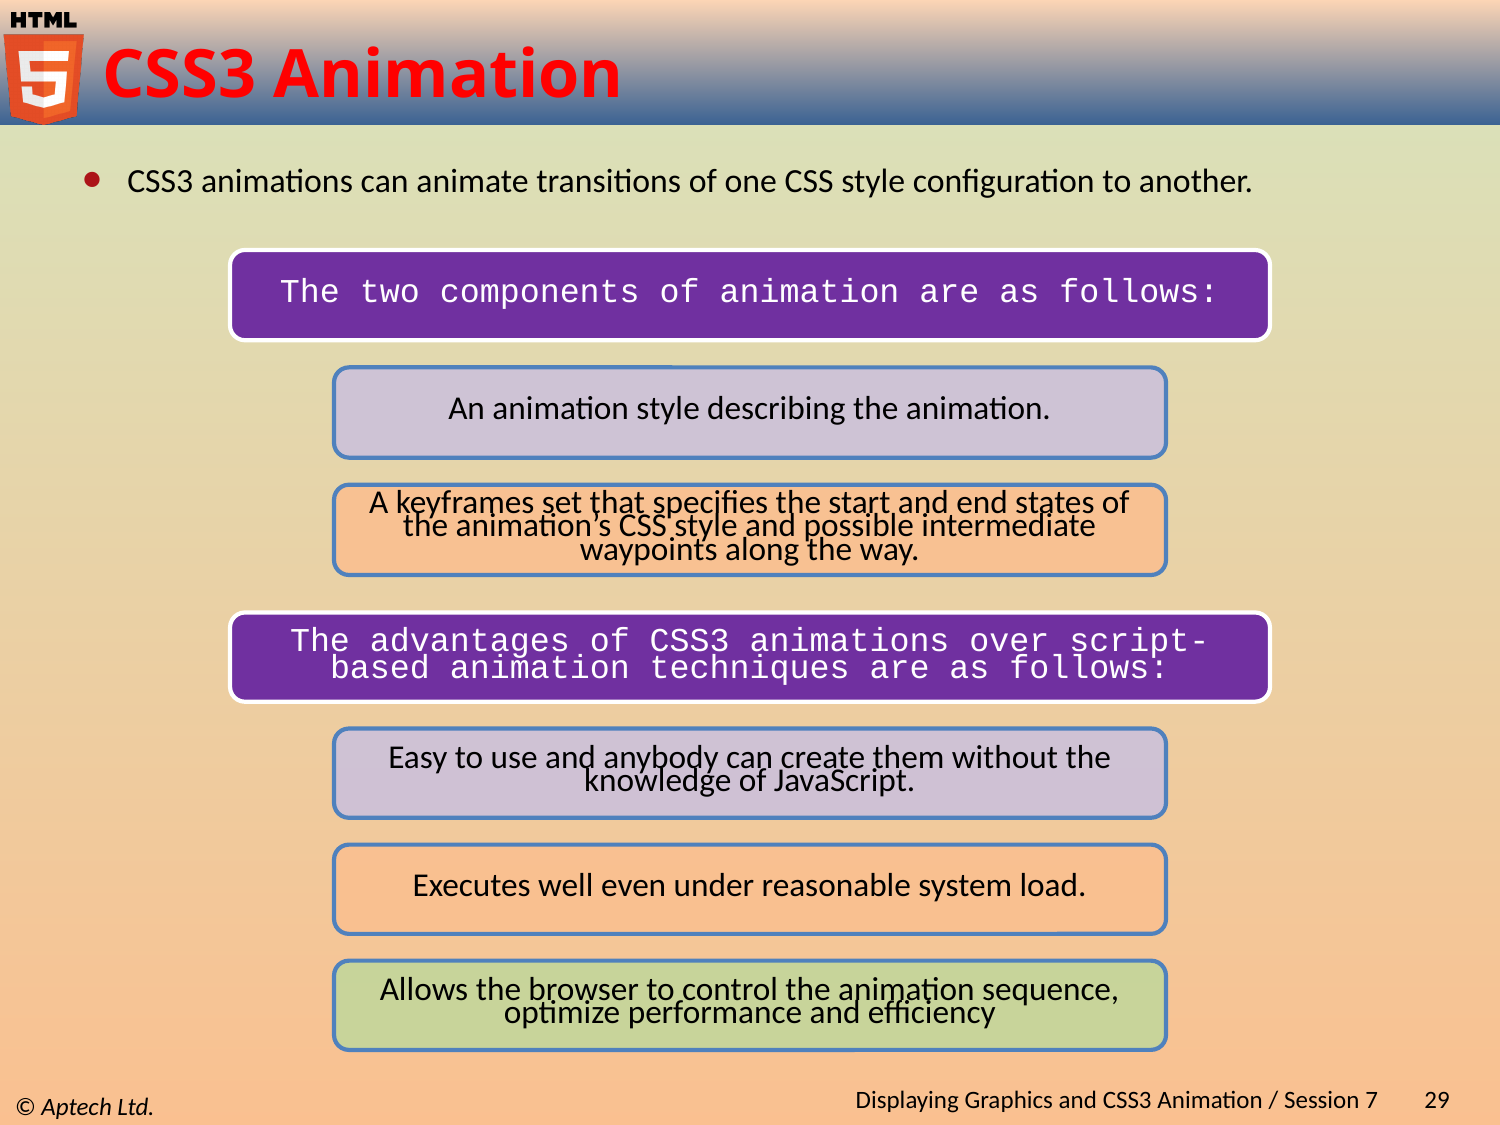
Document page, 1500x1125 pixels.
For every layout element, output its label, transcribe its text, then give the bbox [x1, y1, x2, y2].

picture [0, 12, 100, 125]
title CSS3 Animation [87, 37, 1338, 106]
footer Displaying Graphics and CSS3 Animation / Session 7 [412, 1084, 1400, 1113]
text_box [99, 249, 1401, 576]
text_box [99, 612, 1401, 1051]
slide_number 29 [1400, 1084, 1465, 1113]
text_box CSS3 animations can animate transitions of one CSS style configuration to another. [37, 149, 1438, 250]
